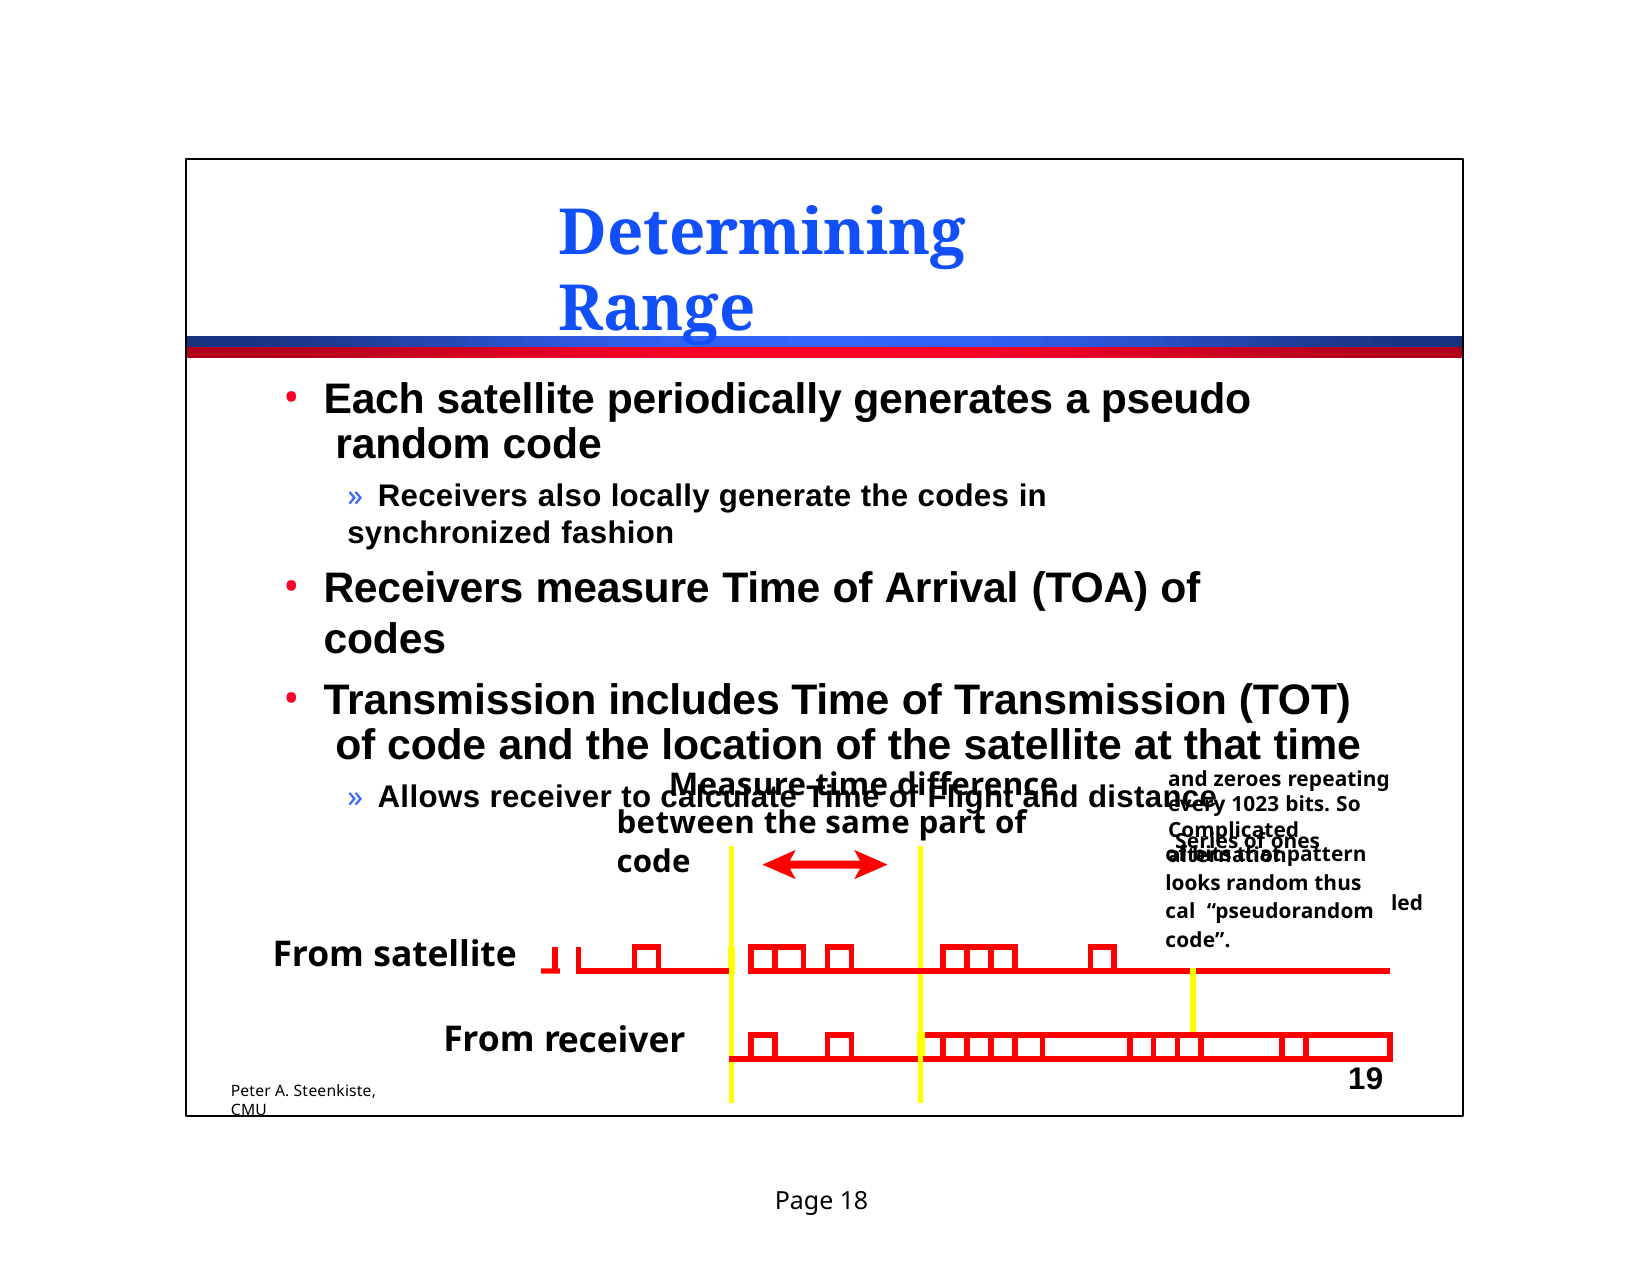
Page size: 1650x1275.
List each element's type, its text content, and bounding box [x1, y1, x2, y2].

slide_number Page 18 [772, 1184, 875, 1275]
text_box [186, 158, 1464, 1117]
